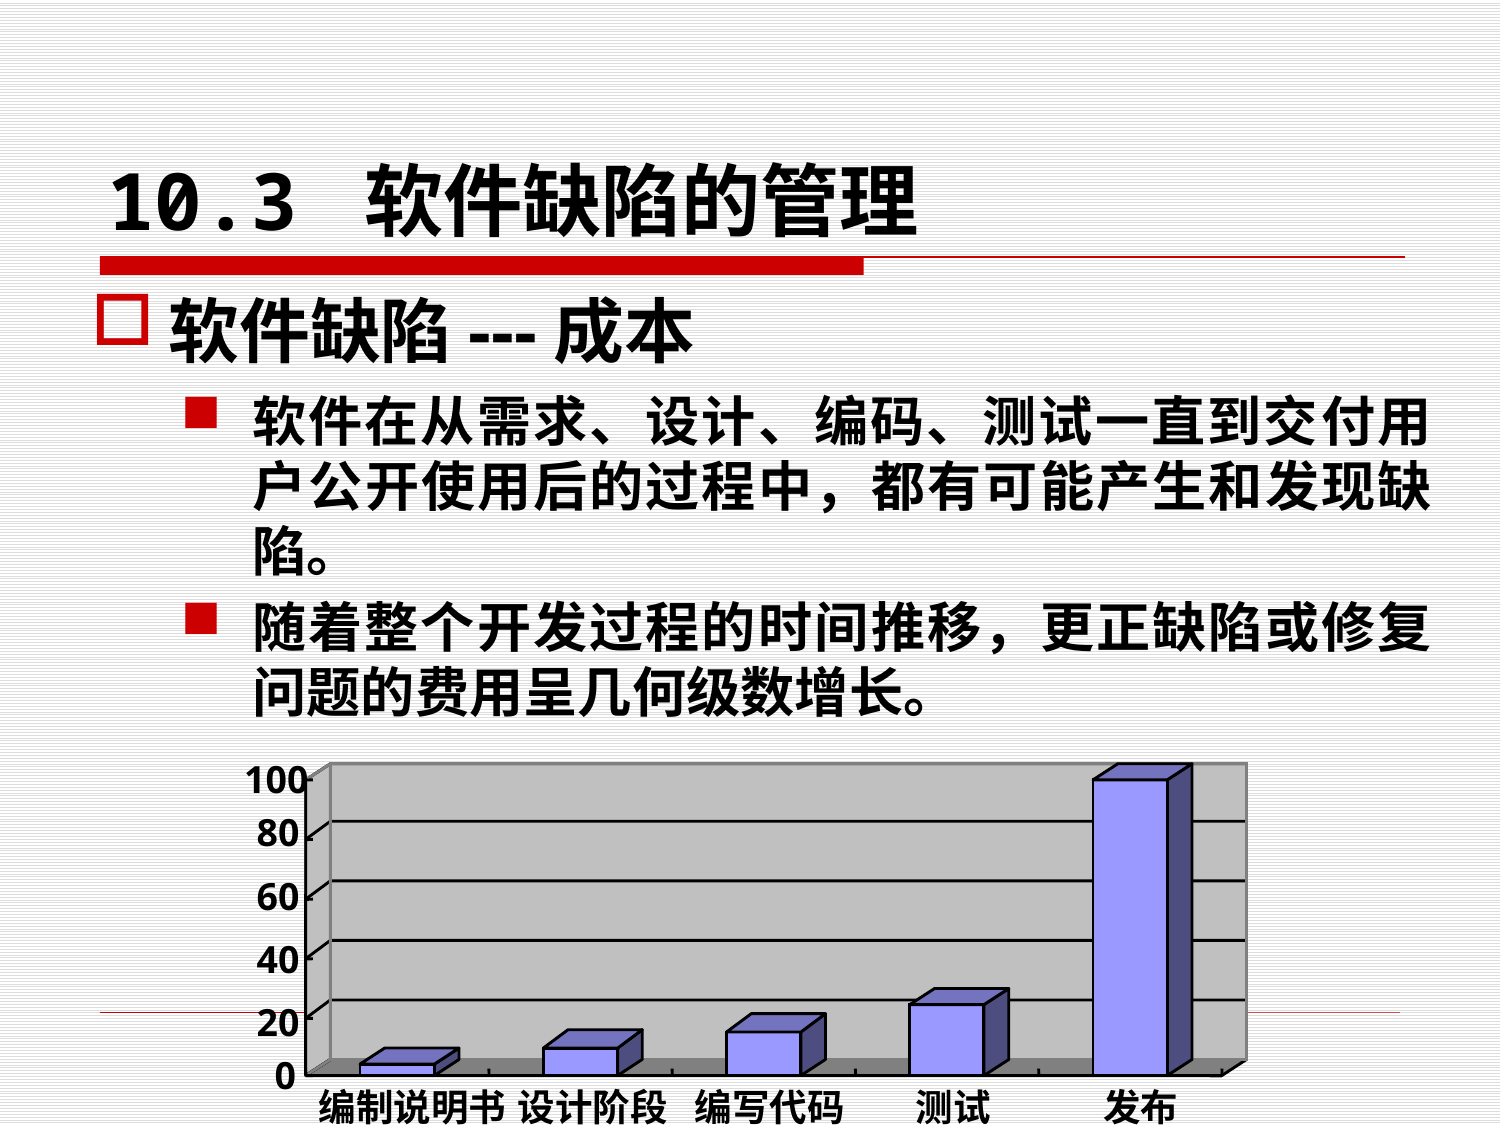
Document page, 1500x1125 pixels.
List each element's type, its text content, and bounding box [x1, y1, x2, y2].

text_box 10.3 软件缺陷的管理 [92, 54, 1406, 254]
text_box 软件缺陷---成本 [76, 278, 711, 380]
list 软件在从需求、设计、编码、测试一直到交付用户公开使用后的过程中，都有可能产生和发现缺陷。 随着整个开发过程的时间推移，更正缺陷或修复问题的费用呈几何级数增长。 [88, 379, 1447, 1125]
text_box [141, 724, 1356, 1125]
